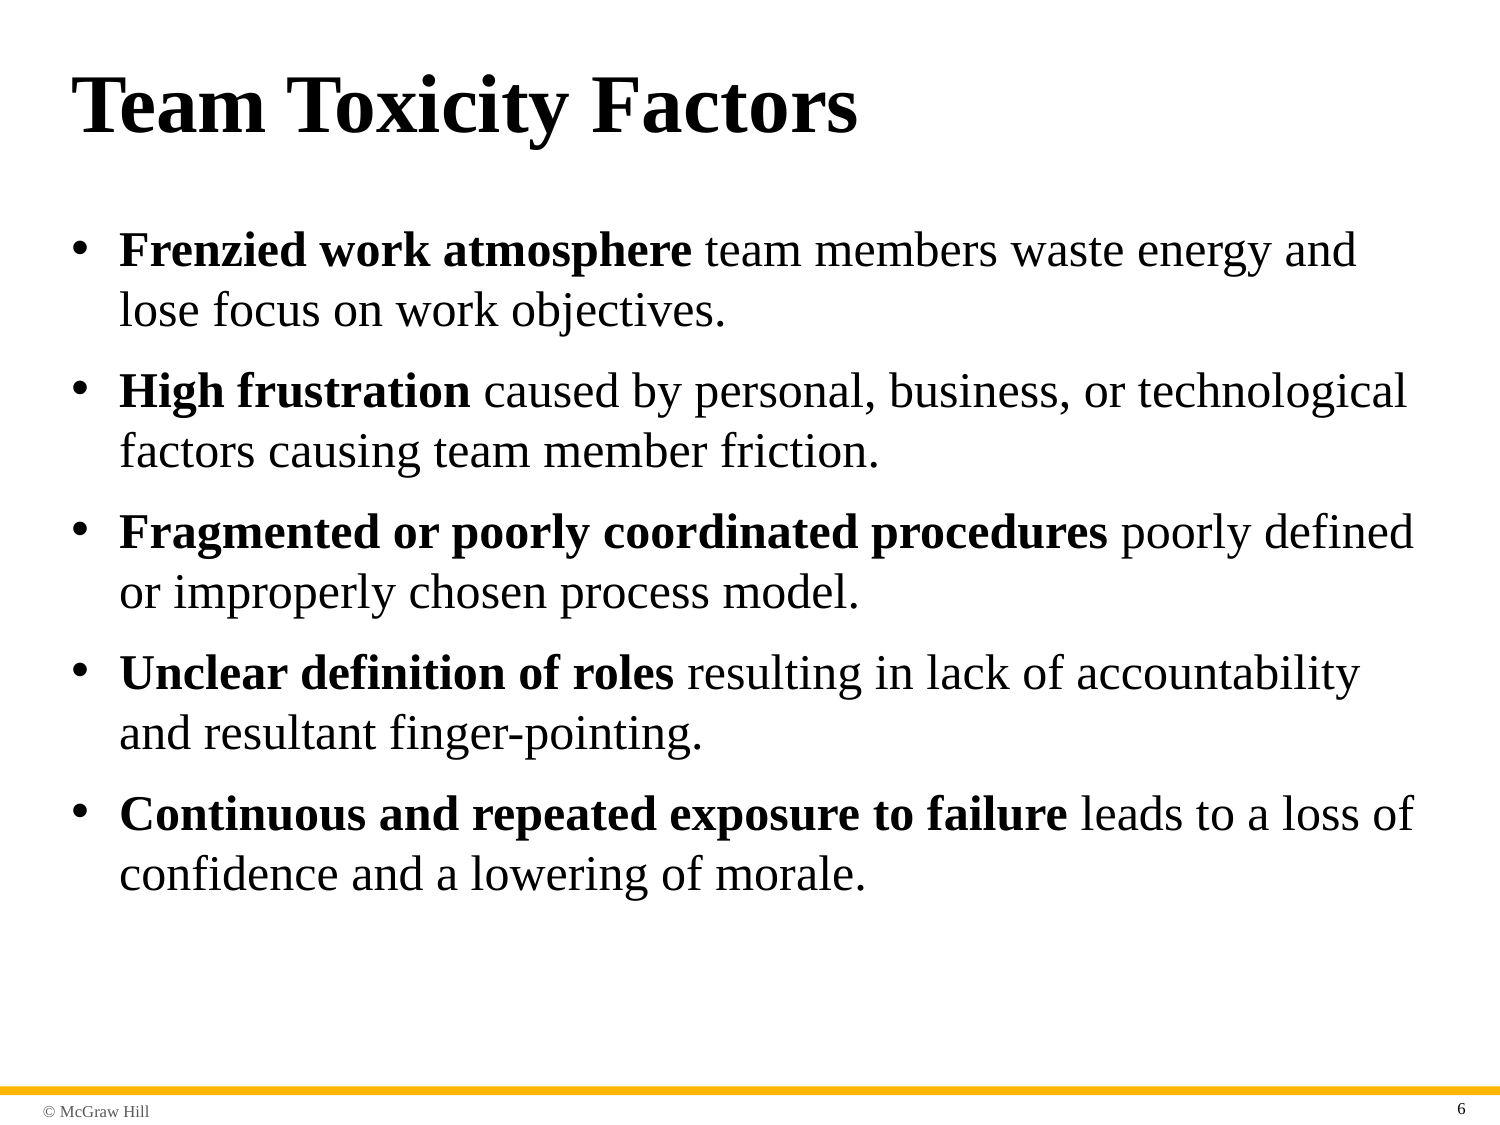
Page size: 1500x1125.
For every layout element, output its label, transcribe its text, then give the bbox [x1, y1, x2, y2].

slide_number 6 [1415, 1094, 1474, 1122]
title Team Toxicity Factors [56, 50, 1444, 162]
list Frenzied work atmosphere team members waste energy and lose focus on work objectives. High frustration caused by personal, business, or technological factors causing team member friction. Fragmented or poorly coordinated procedures poorly defined or improperly chosen process model. Unclear definition of roles resulting in lack of accountability and resultant finger-pointing. Continuous and repeated exposure to failure leads to a loss of confidence and a lowering of morale. [56, 209, 1444, 949]
